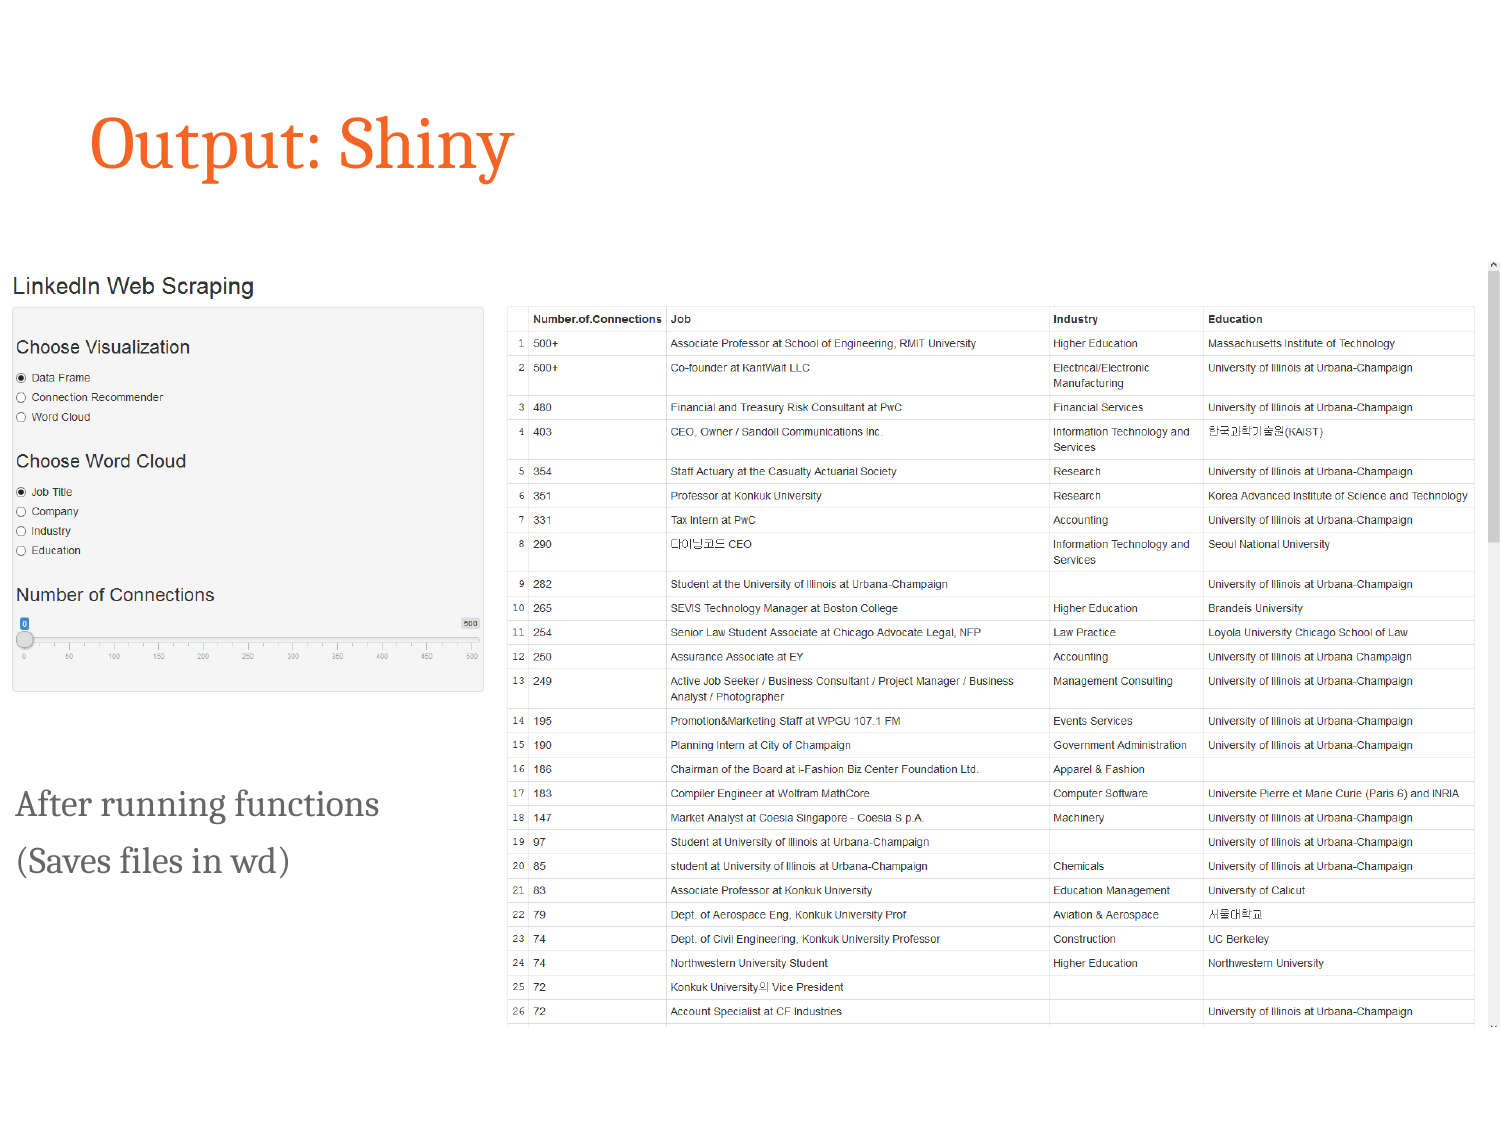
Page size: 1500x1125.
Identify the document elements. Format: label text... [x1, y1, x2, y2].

title Output: Shiny [75, 45, 1425, 233]
picture [0, 262, 1500, 1027]
